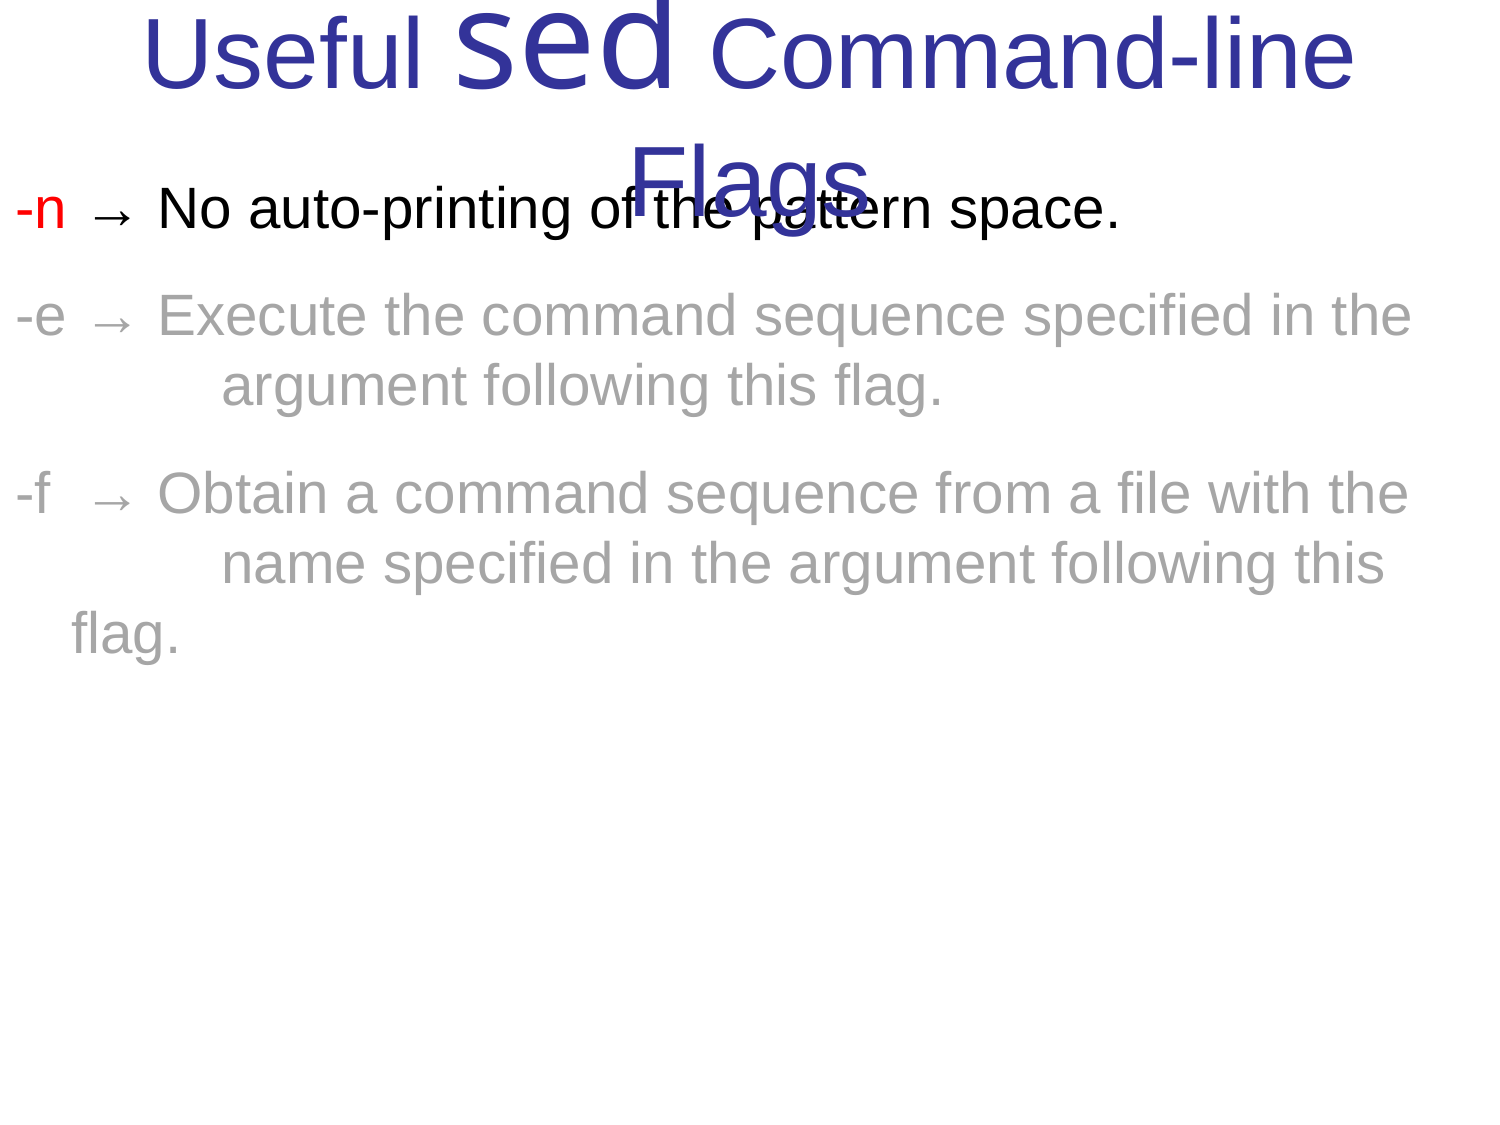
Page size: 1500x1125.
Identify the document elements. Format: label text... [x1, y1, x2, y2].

list -n → No auto-printing of the pattern space. -e → Execute the command sequence specified in the argument following this flag. -f → Obtain a command sequence from a file with the name specified in the argument following this flag. (By the way, another way to run sed commands from a file is to just make the file a sed script, as the next slide will demonstrate…) [0, 188, 1500, 1125]
text_box Useful sed Command-line Flags [0, 0, 1500, 188]
